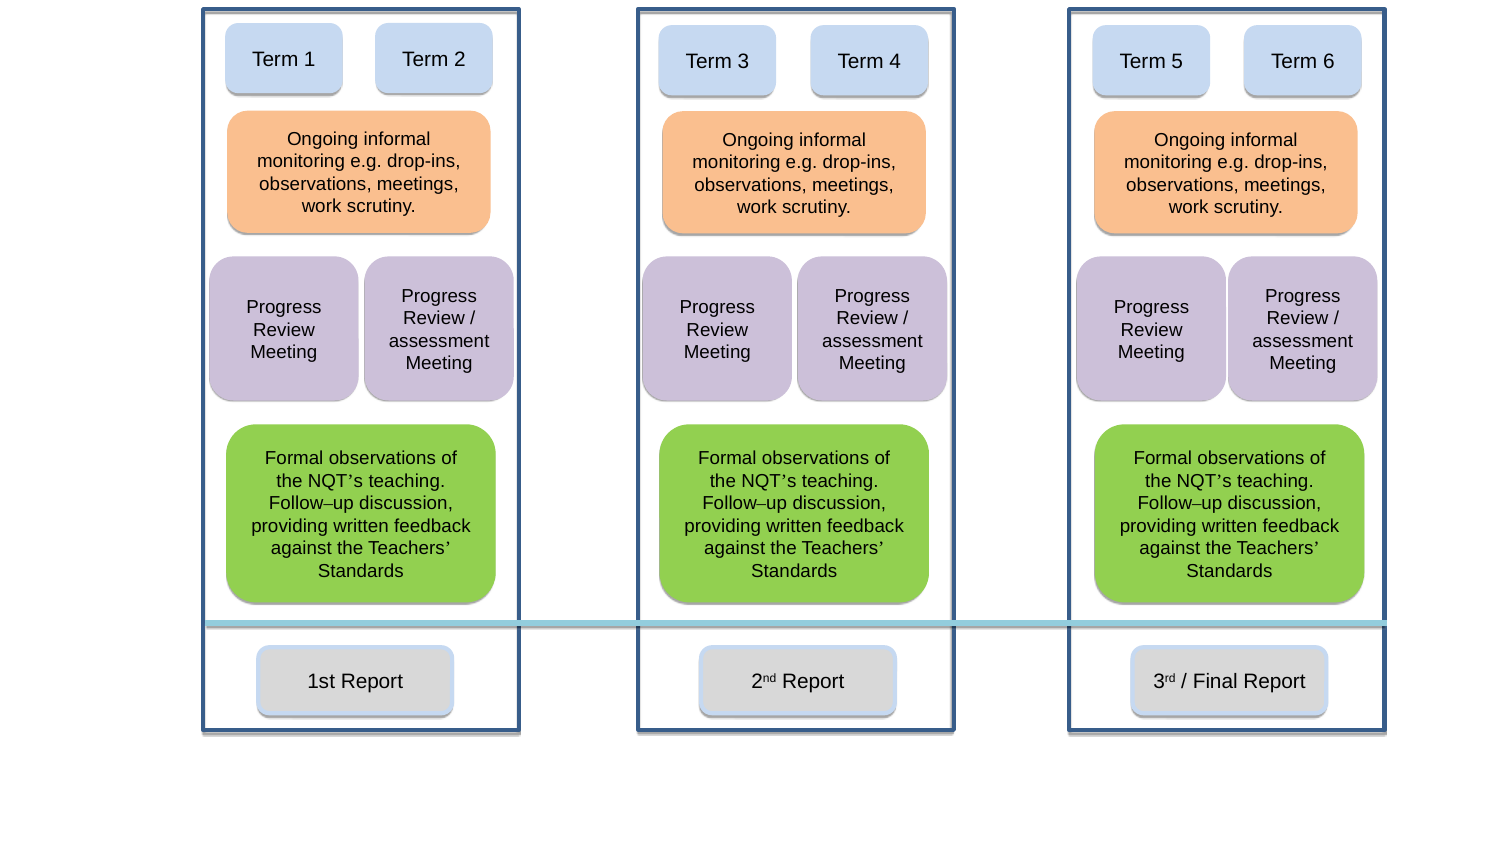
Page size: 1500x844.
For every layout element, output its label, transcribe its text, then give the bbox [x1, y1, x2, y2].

text_box Term 2 [377, 25, 491, 92]
text_box [203, 9, 519, 731]
text_box Ongoing informal monitoring e.g. drop-ins, observations, meetings, work scrutiny. [1094, 111, 1358, 234]
text_box [638, 630, 954, 730]
text_box Progress Review Meeting [209, 256, 359, 401]
text_box Formal observations of the NQT’s teaching. Follow–up discussion, providing written feedback against the Teachers’ Standards [659, 424, 929, 603]
text_box Term 6 [1246, 27, 1360, 94]
text_box 2nd Report [701, 647, 895, 714]
text_box Term 3 [660, 27, 775, 94]
text_box Term 5 [1094, 27, 1209, 94]
text_box [1069, 630, 1385, 731]
text_box 3rd / Final Report [1132, 647, 1327, 714]
text_box [638, 8, 954, 620]
text_box Progress Review Meeting [642, 256, 792, 401]
text_box Progress Review / assessment Meeting [1228, 256, 1378, 401]
text_box Formal observations of the NQT’s teaching. Follow–up discussion, providing written feedback against the Teachers’ Standards [1094, 424, 1365, 603]
text_box 1st Report [258, 647, 453, 714]
text_box Ongoing informal monitoring e.g. drop-ins, observations, meetings, work scrutiny. [227, 110, 491, 233]
text_box Formal observations of the NQT’s teaching. Follow–up discussion, providing written feedback against the Teachers’ Standards [226, 424, 496, 603]
text_box Progress Review / assessment Meeting [797, 256, 948, 401]
text_box Term 4 [812, 27, 926, 94]
text_box Progress Review Meeting [1076, 256, 1227, 401]
text_box Term 1 [227, 25, 341, 92]
text_box Ongoing informal monitoring e.g. drop-ins, observations, meetings, work scrutiny. [662, 111, 926, 234]
text_box Progress Review / assessment Meeting [364, 256, 514, 401]
text_box [1069, 9, 1385, 620]
